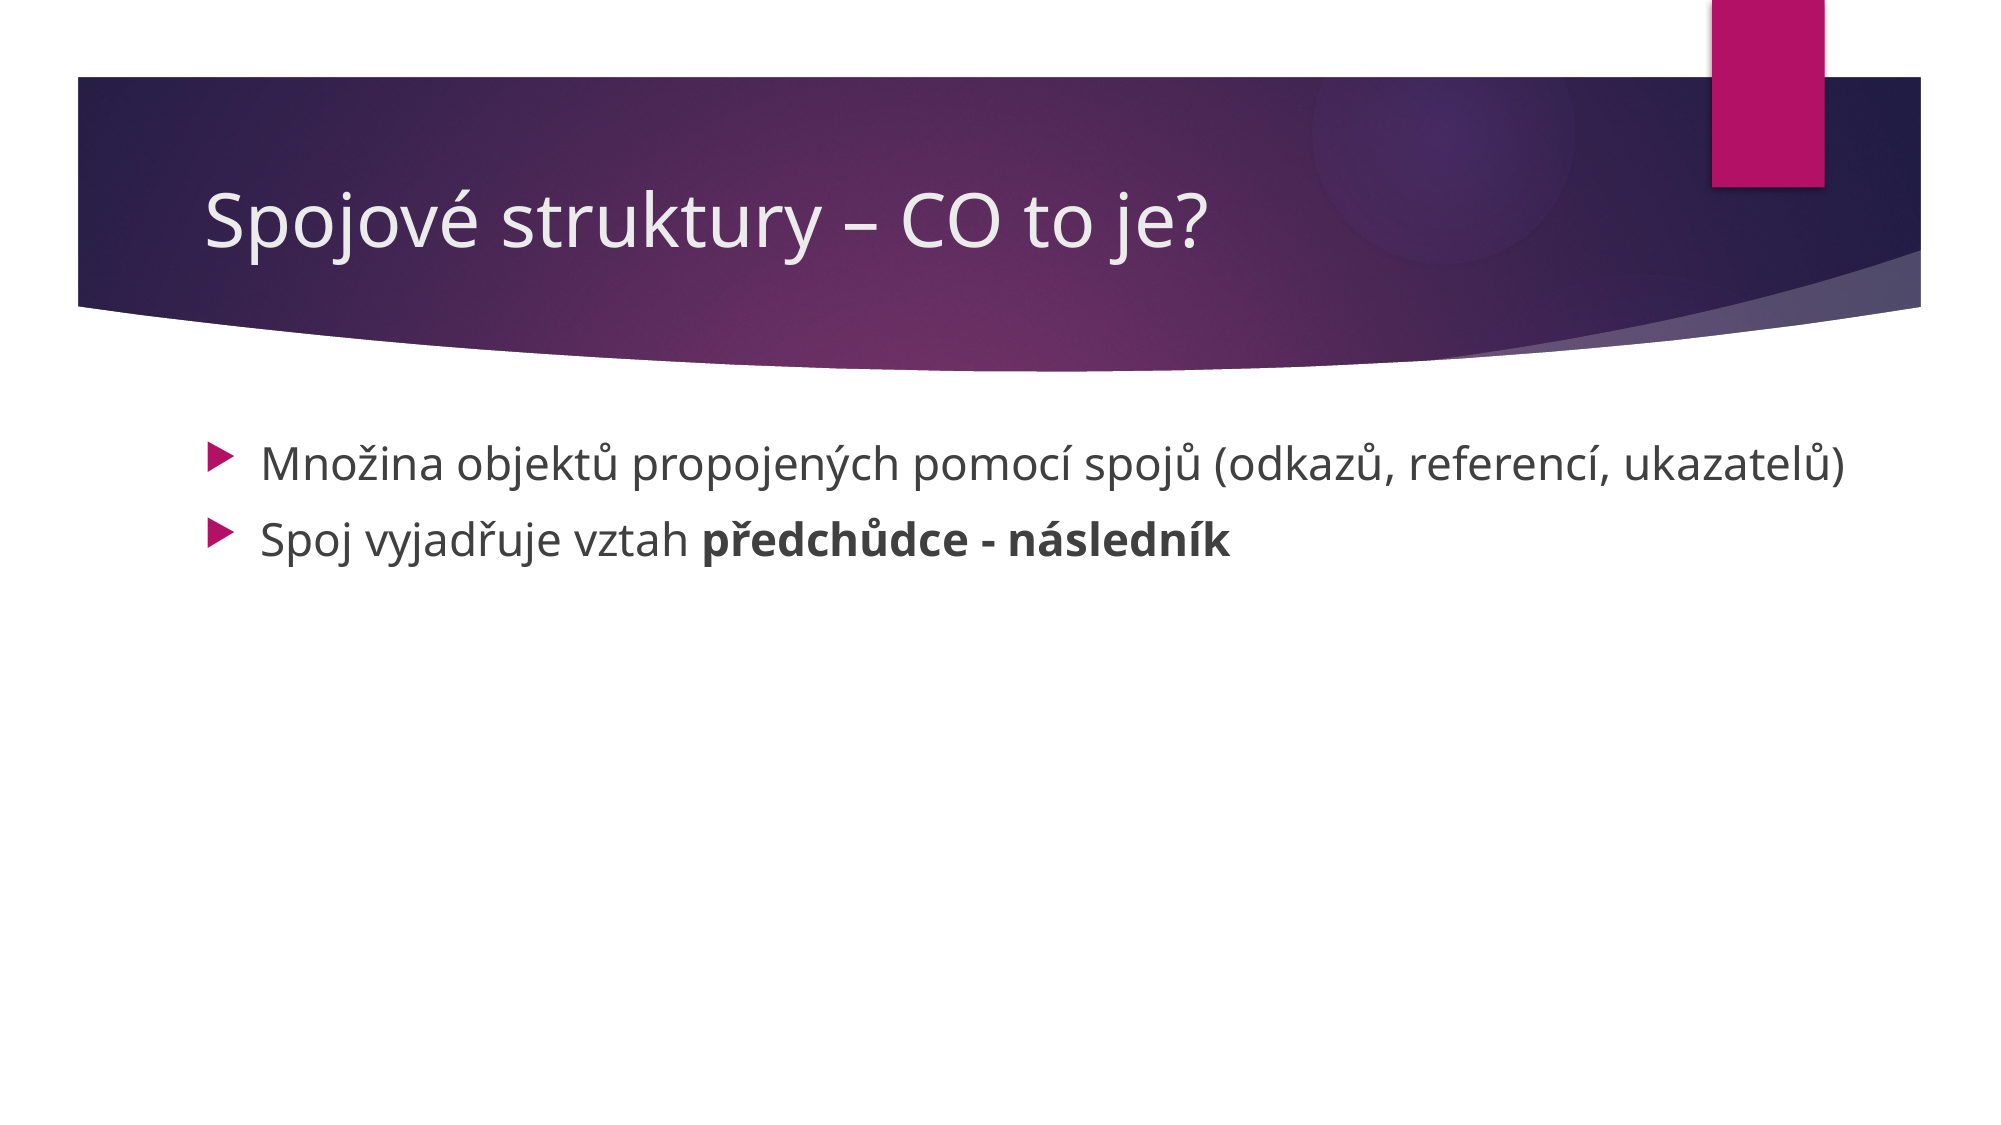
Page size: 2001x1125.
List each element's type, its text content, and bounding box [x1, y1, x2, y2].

list Množina objektů propojených pomocí spojů (odkazů, referencí, ukazatelů) Spoj vyjadřuje vztah předchůdce - následník [189, 427, 1949, 988]
title Spojové struktury – CO to je? [189, 159, 1627, 276]
